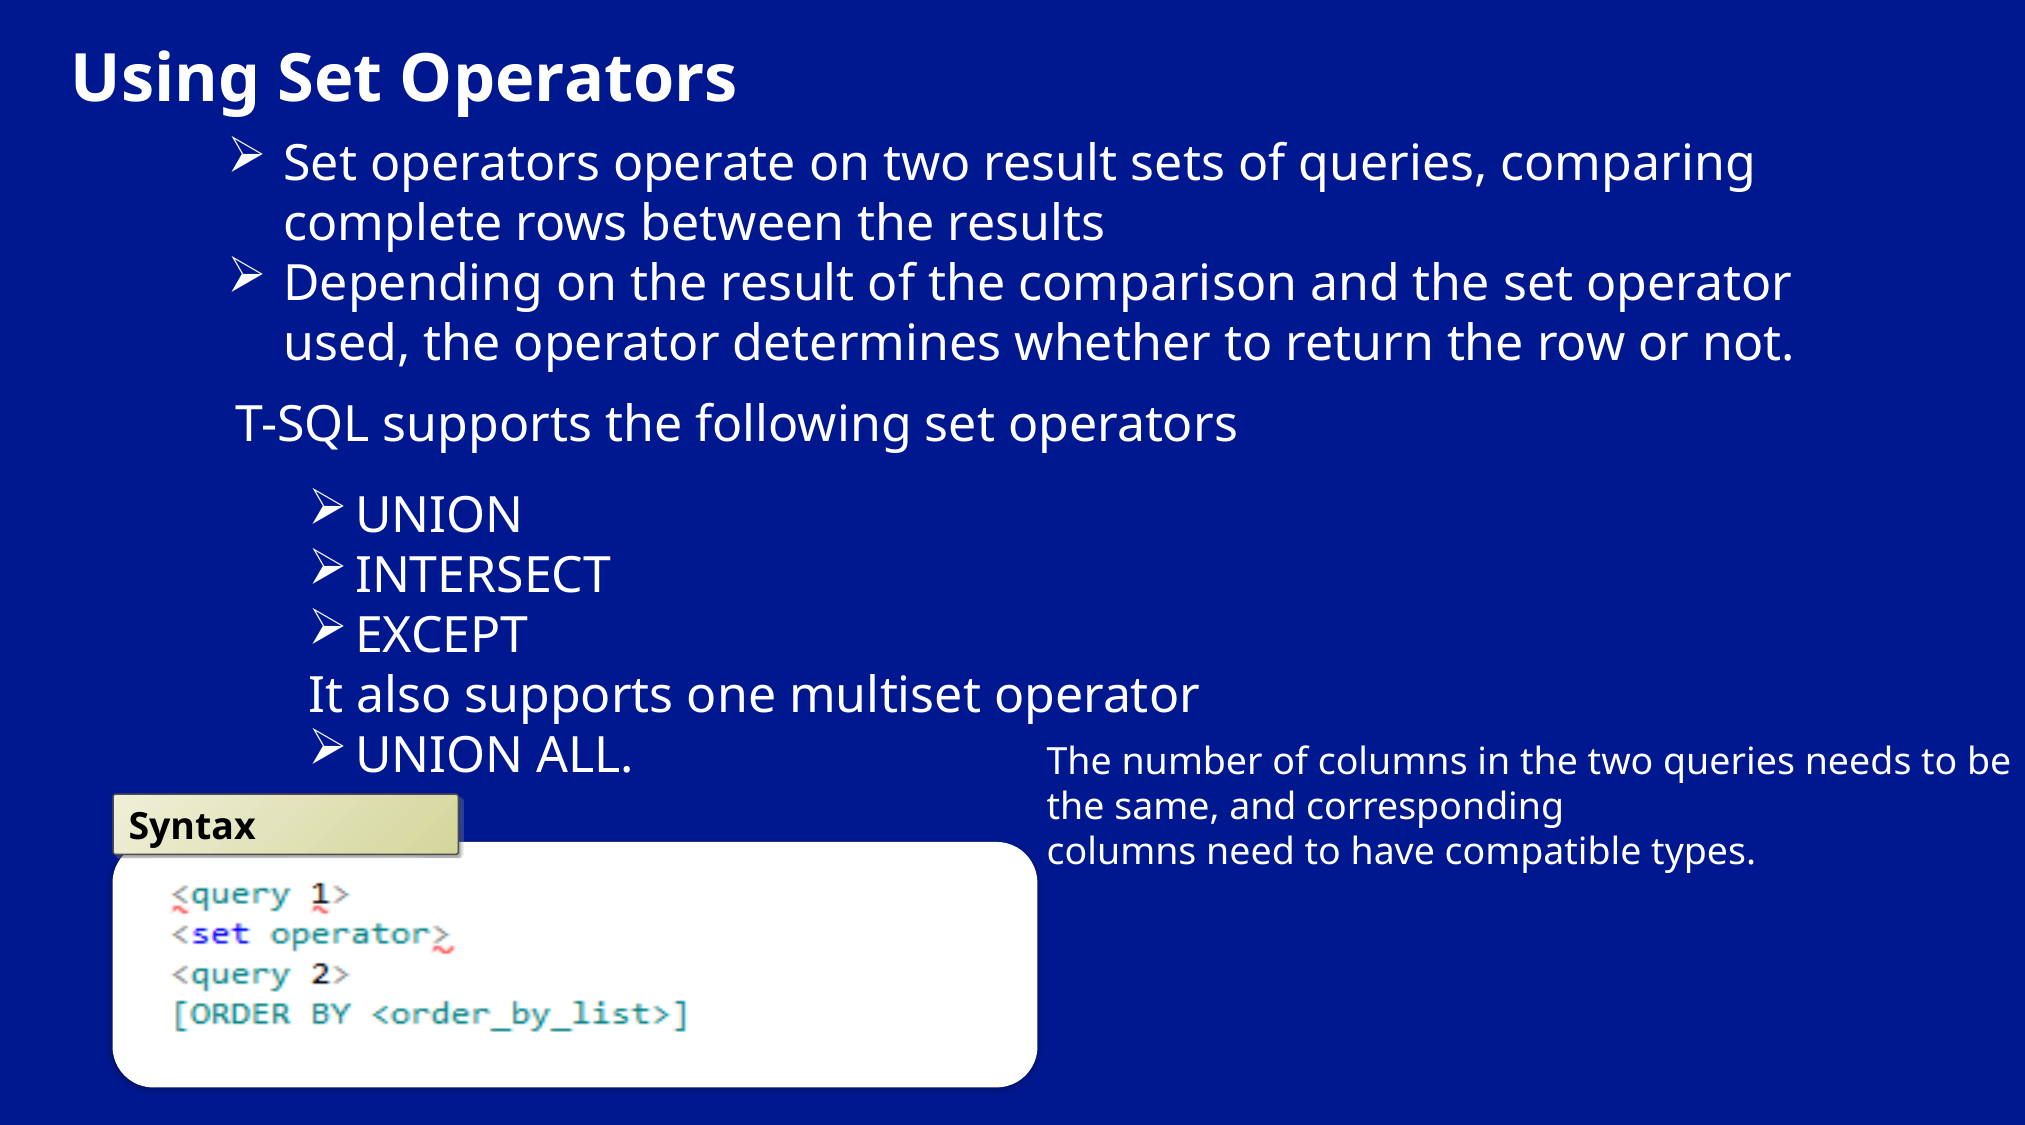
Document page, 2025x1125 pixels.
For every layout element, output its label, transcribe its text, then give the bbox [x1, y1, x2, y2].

text_box The number of columns in the two queries needs to be the same, and corresponding columns need to have compatible types. [1031, 729, 2025, 880]
text_box Using Set Operators [55, 26, 754, 122]
text_box [111, 841, 1039, 1089]
picture [137, 874, 763, 1052]
text_box Set operators operate on two result sets of queries, comparing complete rows between the results Depending on the result of the comparison and the set operator used, the operator determines whether to return the row or not. [212, 122, 1825, 378]
text_box Syntax [113, 794, 459, 855]
text_box T-SQL supports the following set operators [220, 384, 1254, 460]
text_box UNION INTERSECT EXCEPT It also supports one multiset operator UNION ALL. [293, 474, 1306, 790]
